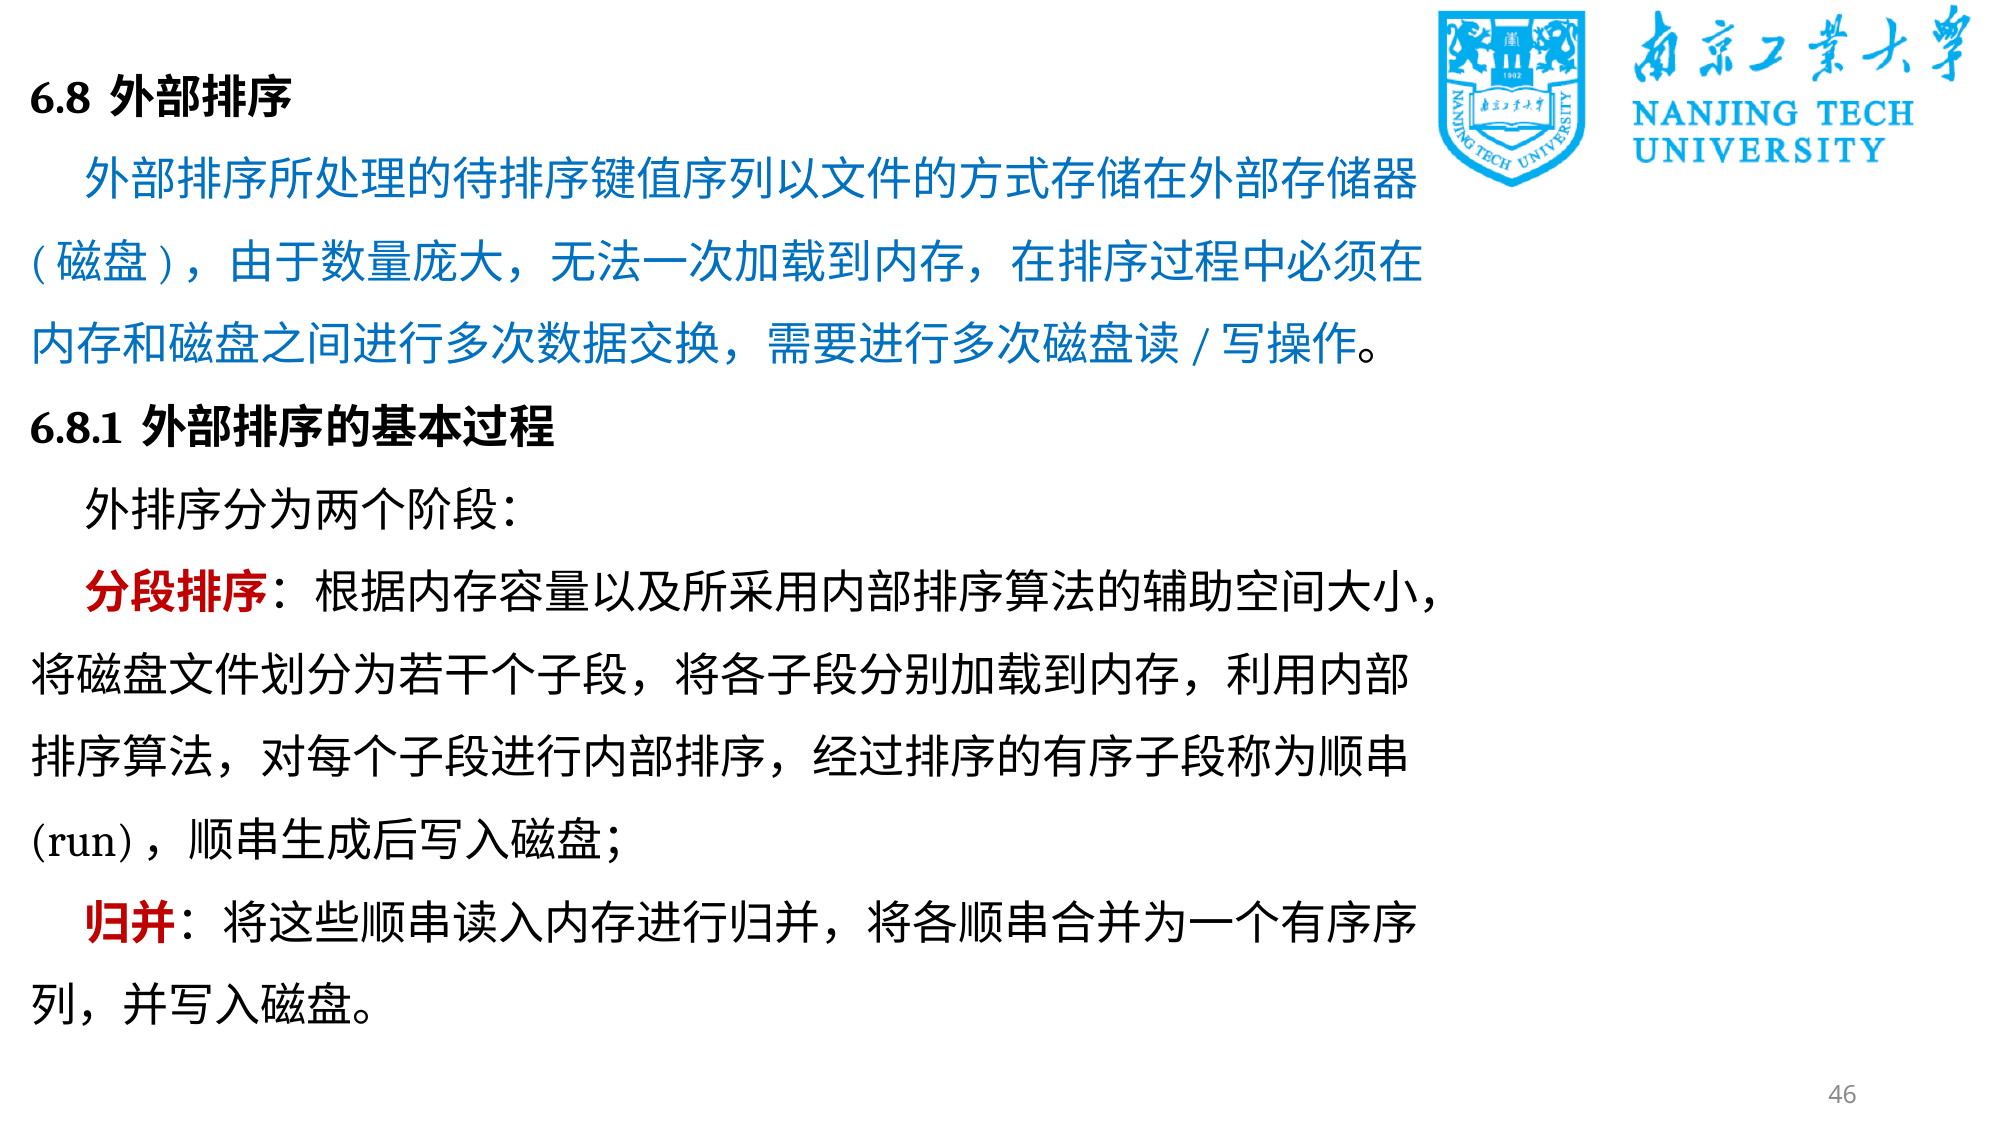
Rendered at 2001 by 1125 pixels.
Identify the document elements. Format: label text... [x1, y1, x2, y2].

picture [1483, 130, 1541, 145]
list 6.8 外部排序 外部排序所处理的待排序键值序列以文件的方式存储在外部存储器(磁盘)，由于数量庞大，无法一次加载到内存，在排序过程中必须在内存和磁盘之间进行多次数据交换，需要进行多次磁盘读/写操作。 6.8.1 外部排序的基本过程 外排序分为两个阶段： 分段排序：根据内存容量以及所采用内部排序算法的辅助空间大小，将磁盘文件划分为若干个子段，将各子段分别加载到内存，利用内部排序算法，对每个子段进行内部排序，经过排序的有序子段称为顺串(run)，顺串生成后写入磁盘； 归并：将这些顺串读入内存进行归并，将各顺串合并为一个有序序列，并写入磁盘。 [15, 32, 1446, 1064]
picture [1509, 33, 1516, 45]
picture [1434, 0, 2001, 191]
picture [1543, 30, 1549, 39]
picture [1447, 27, 1578, 178]
slide_number 46 [1421, 1066, 1872, 1125]
picture [1495, 19, 1529, 26]
picture [1447, 19, 1462, 28]
picture [1454, 39, 1461, 52]
picture [1504, 55, 1508, 68]
picture [1532, 19, 1566, 42]
picture [1570, 19, 1578, 26]
picture [1553, 30, 1560, 36]
picture [1515, 55, 1521, 68]
picture [1562, 40, 1570, 51]
picture [1464, 19, 1491, 44]
